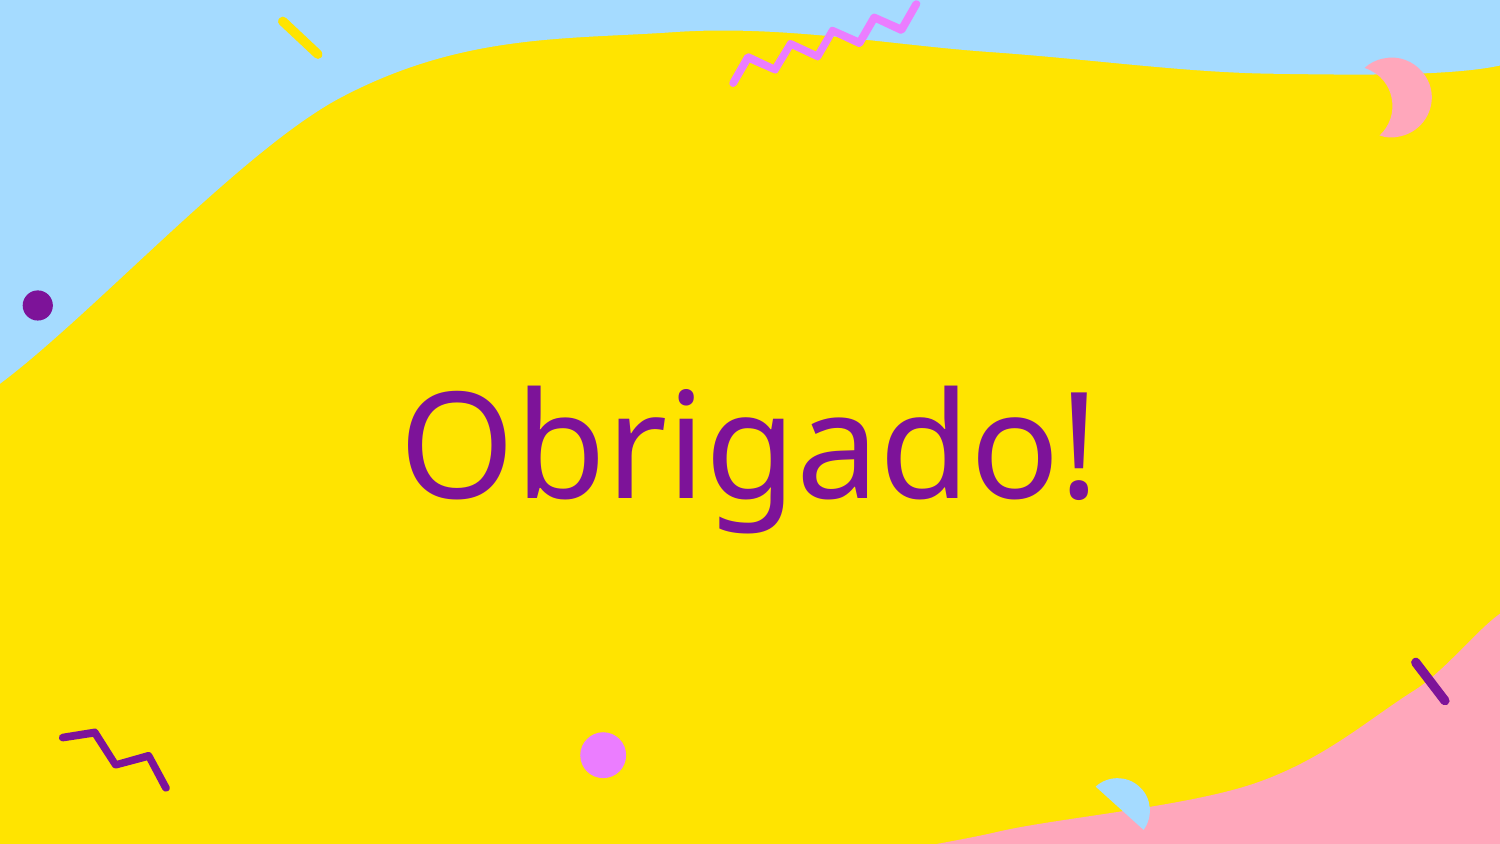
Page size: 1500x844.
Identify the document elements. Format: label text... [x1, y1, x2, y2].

title Obrigado! [58, 176, 1442, 703]
